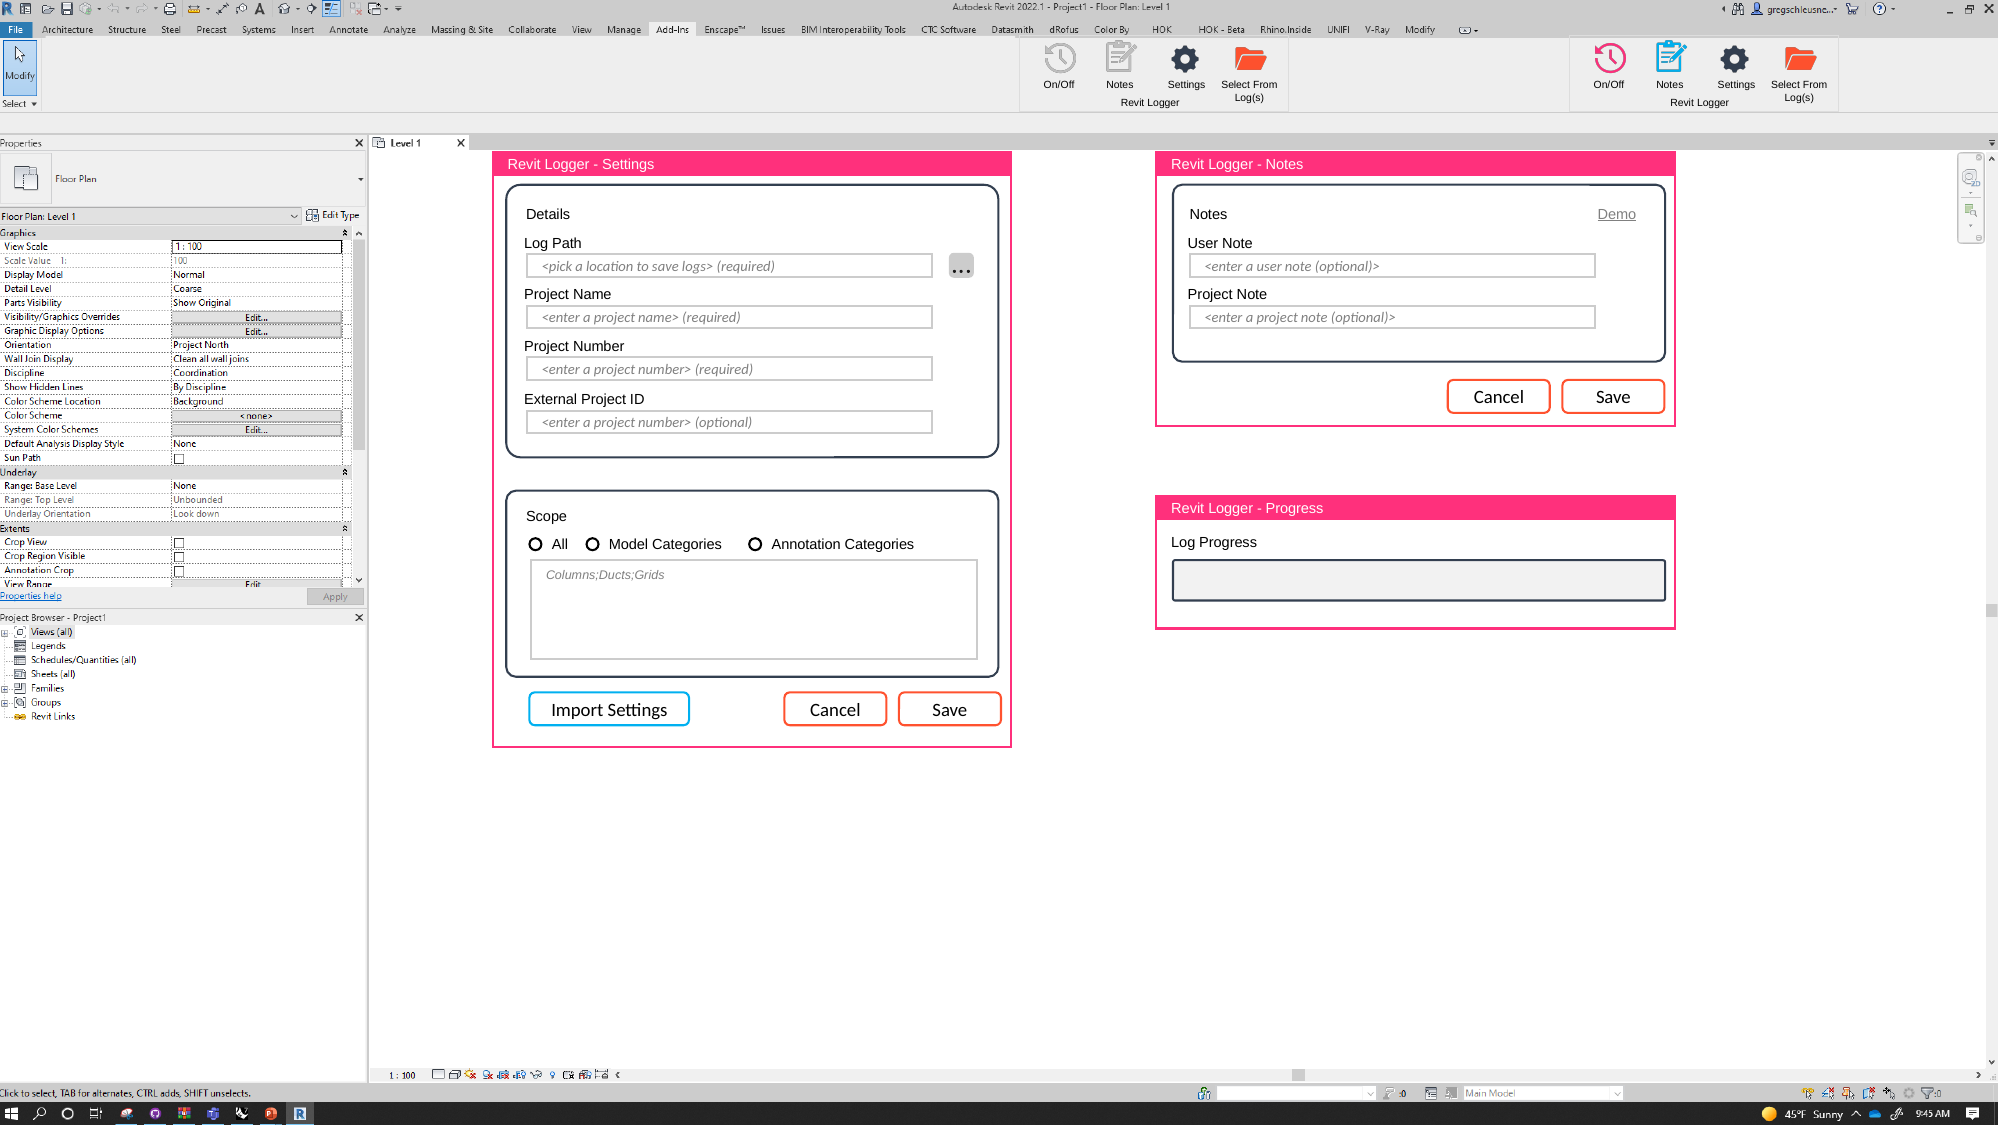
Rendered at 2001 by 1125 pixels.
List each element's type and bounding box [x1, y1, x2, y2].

text_box [1156, 151, 1675, 426]
picture [0, 0, 1998, 1125]
text_box [1156, 496, 1675, 629]
text_box [1019, 35, 1294, 117]
text_box [492, 151, 1012, 748]
text_box [1569, 35, 1843, 117]
